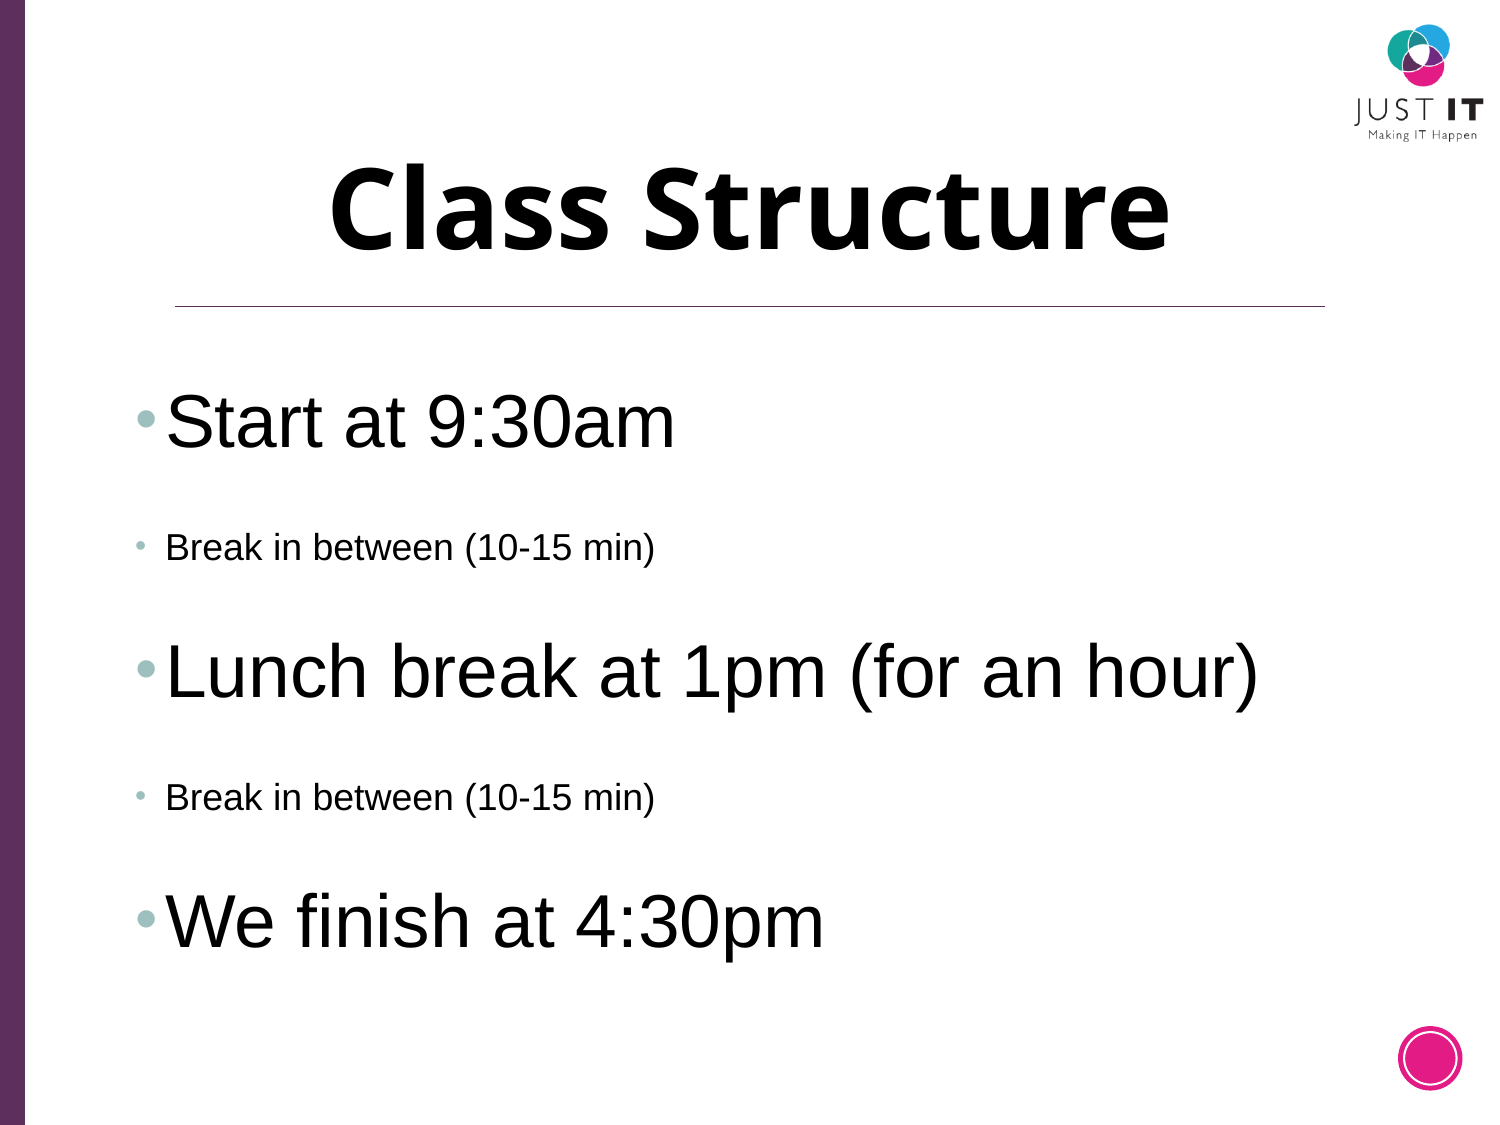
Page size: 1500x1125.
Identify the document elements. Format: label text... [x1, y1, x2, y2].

list Start at 9:30am Break in between (10-15 min) Lunch break at 1pm (for an hour) Break in between (10-15 min) We finish at 4:30pm [75, 375, 1425, 1005]
picture [1337, 0, 1499, 161]
title Class Structure [75, 119, 1425, 307]
